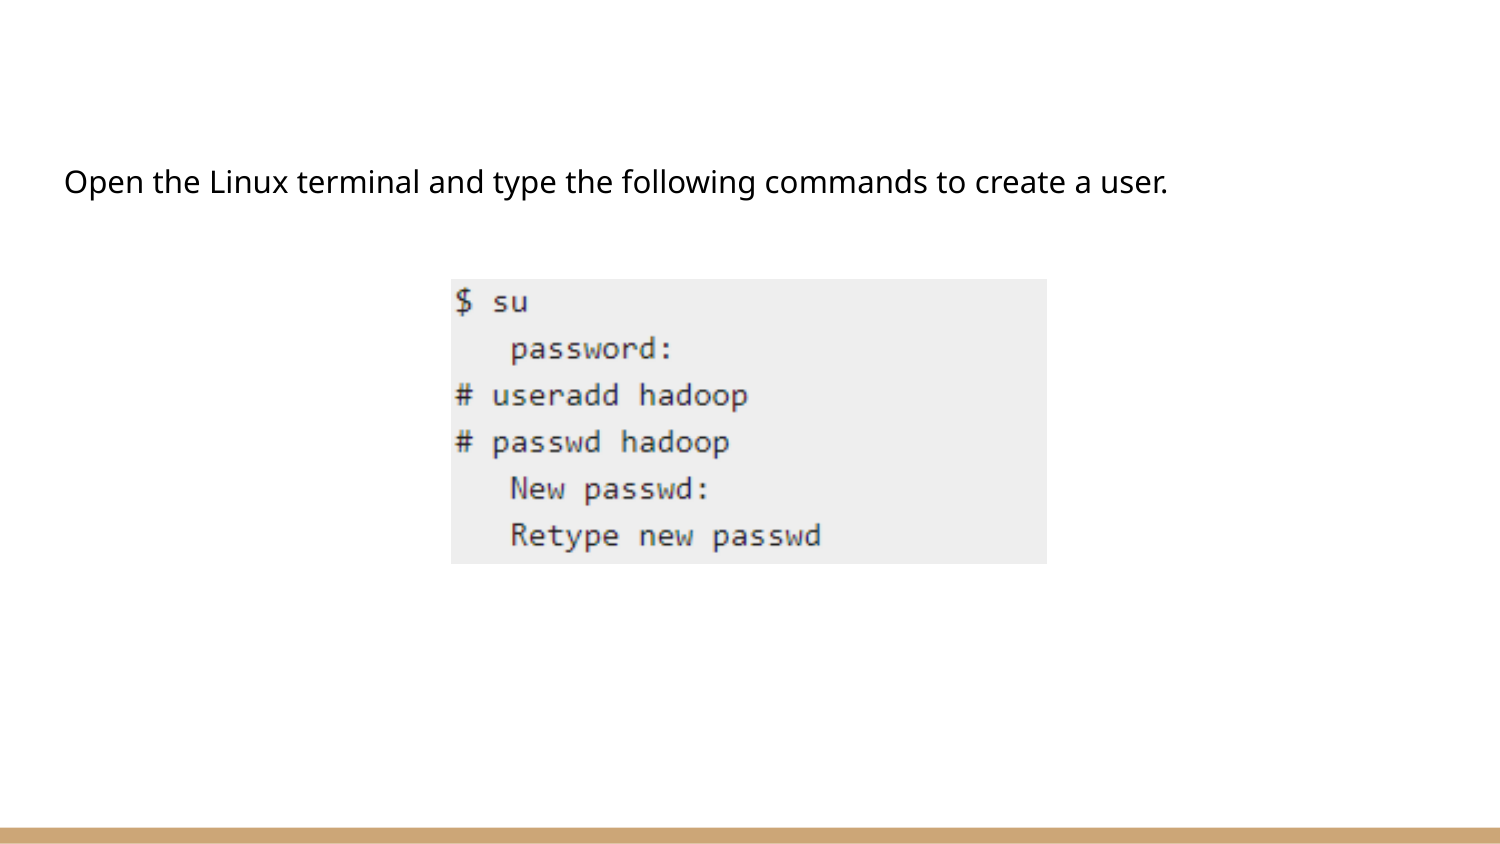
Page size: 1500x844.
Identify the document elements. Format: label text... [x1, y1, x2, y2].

picture [451, 279, 1047, 565]
list Open the Linux terminal and type the following commands to create a user. [48, 79, 1449, 752]
